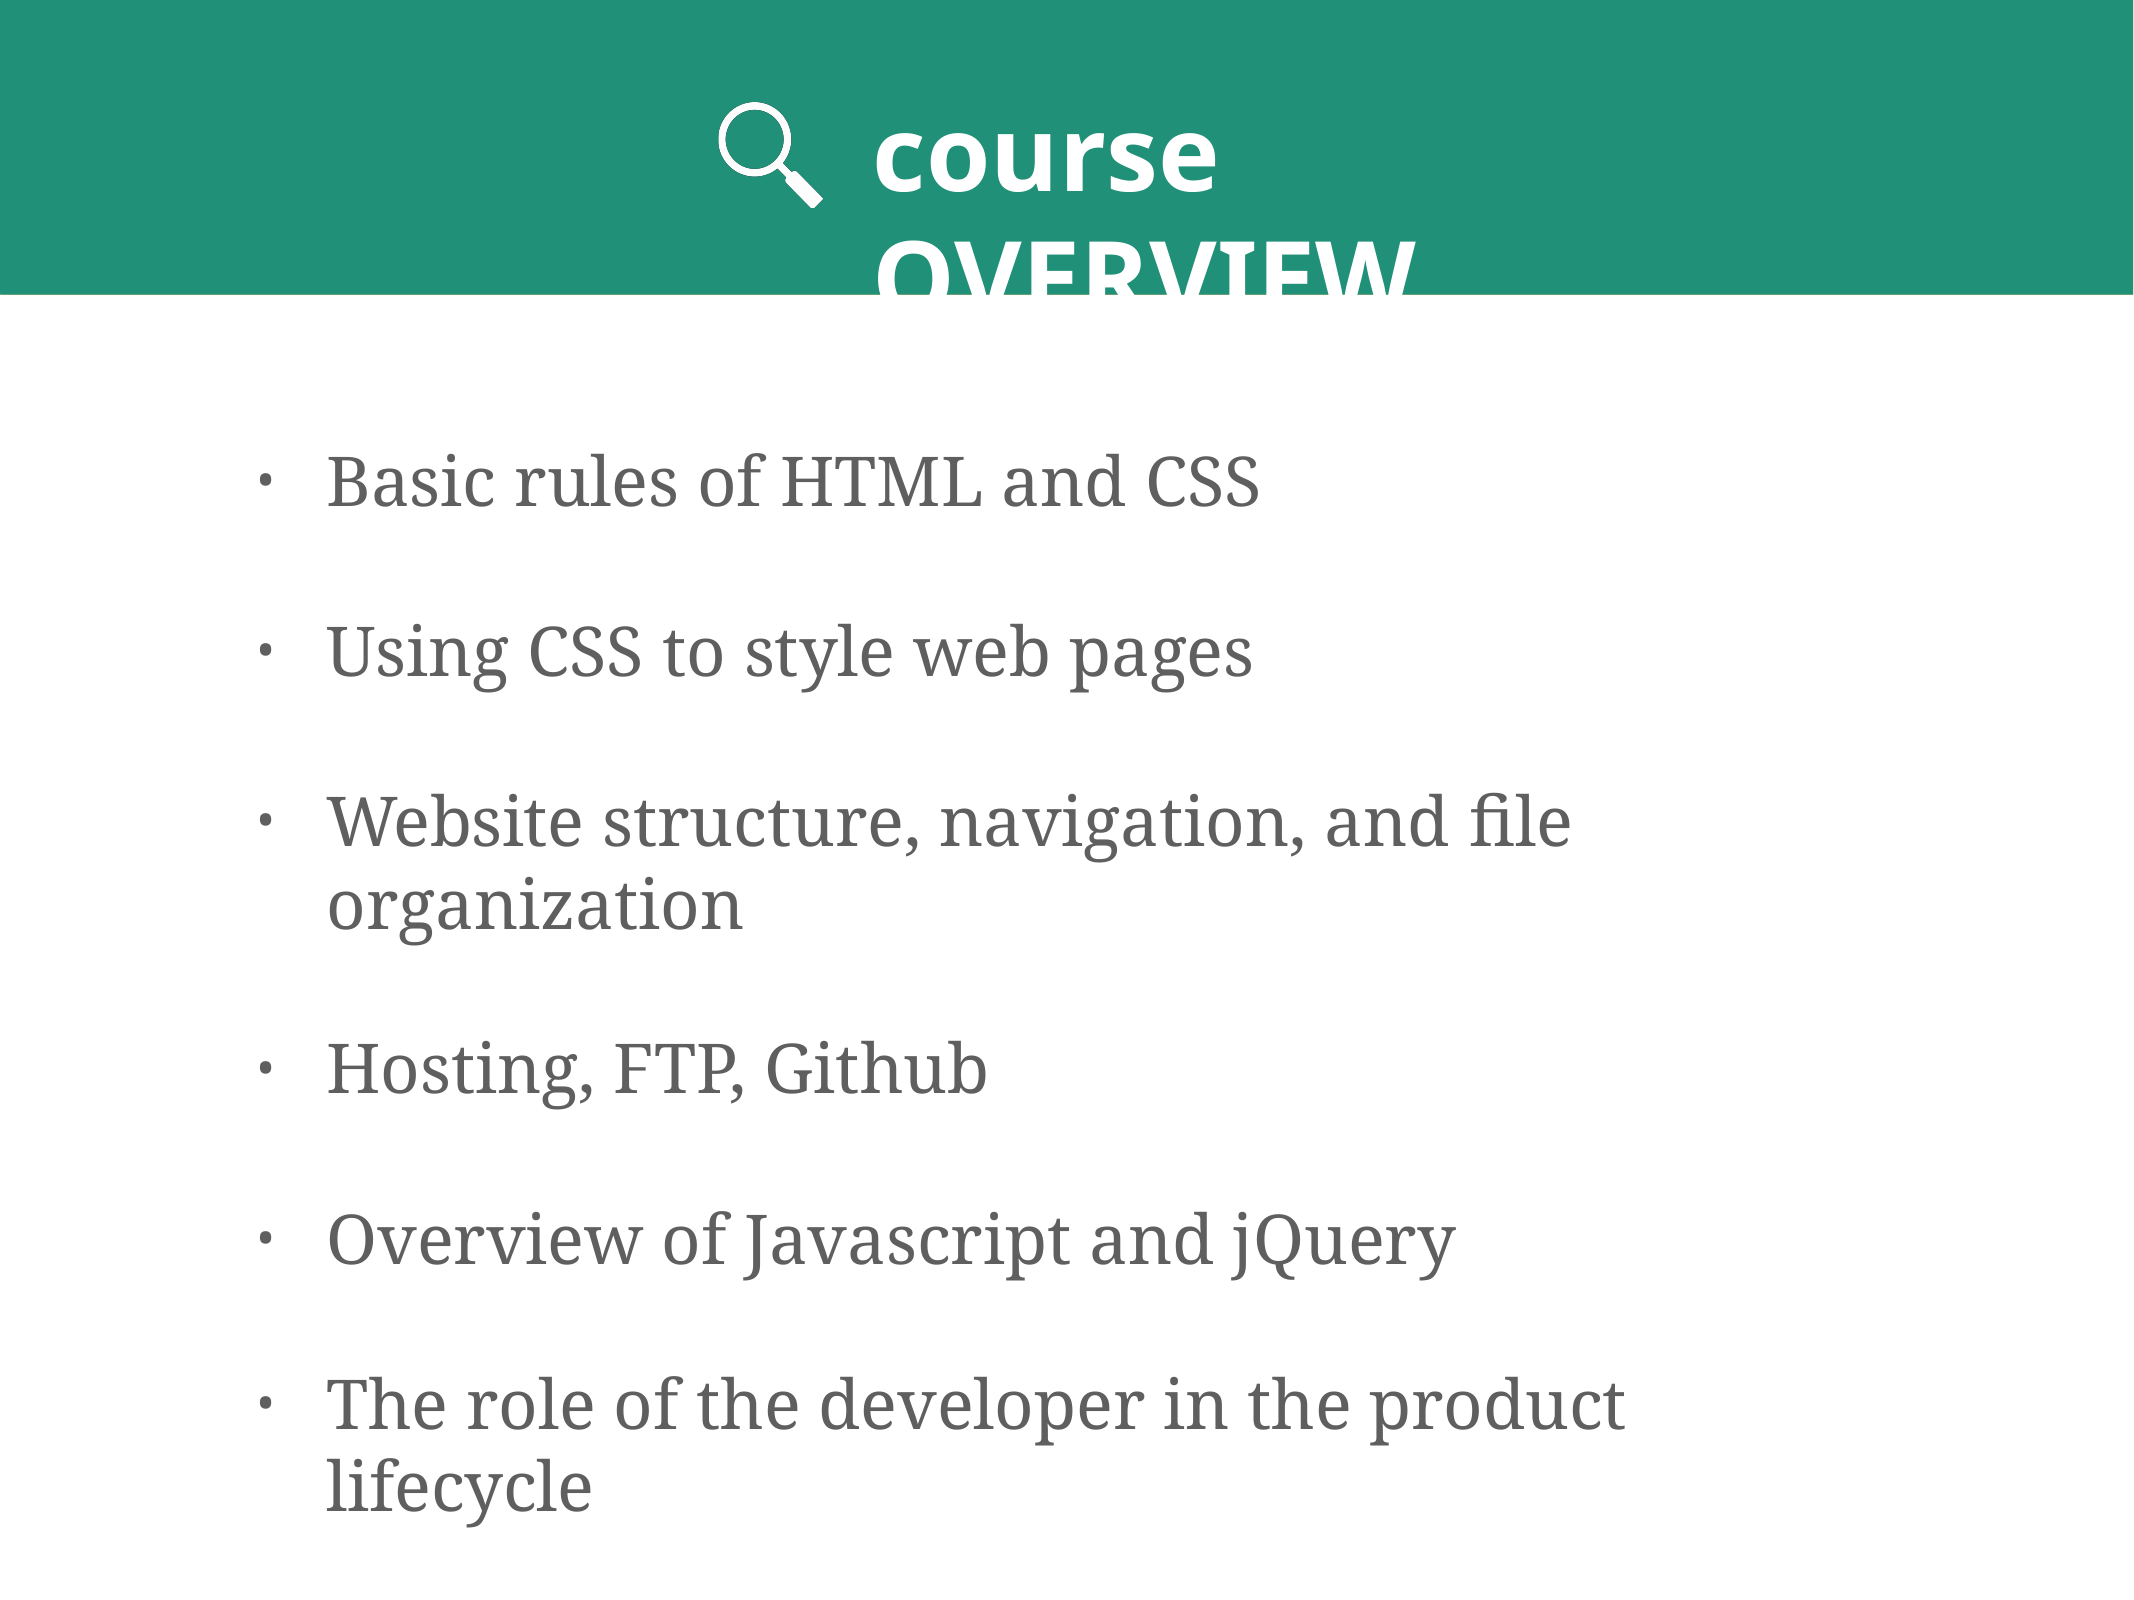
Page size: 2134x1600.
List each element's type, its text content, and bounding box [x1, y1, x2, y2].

text_box [0, 0, 2134, 295]
title course OVERVIEW [870, 87, 1592, 355]
text_box [718, 102, 823, 208]
text_box Basic rules of HTML and CSS Using CSS to style web pages Website structure, navigation, and file organization Hosting, FTP, Github Overview of Javascript and jQuery The role of the developer in the product lifecycle [254, 437, 1817, 1600]
